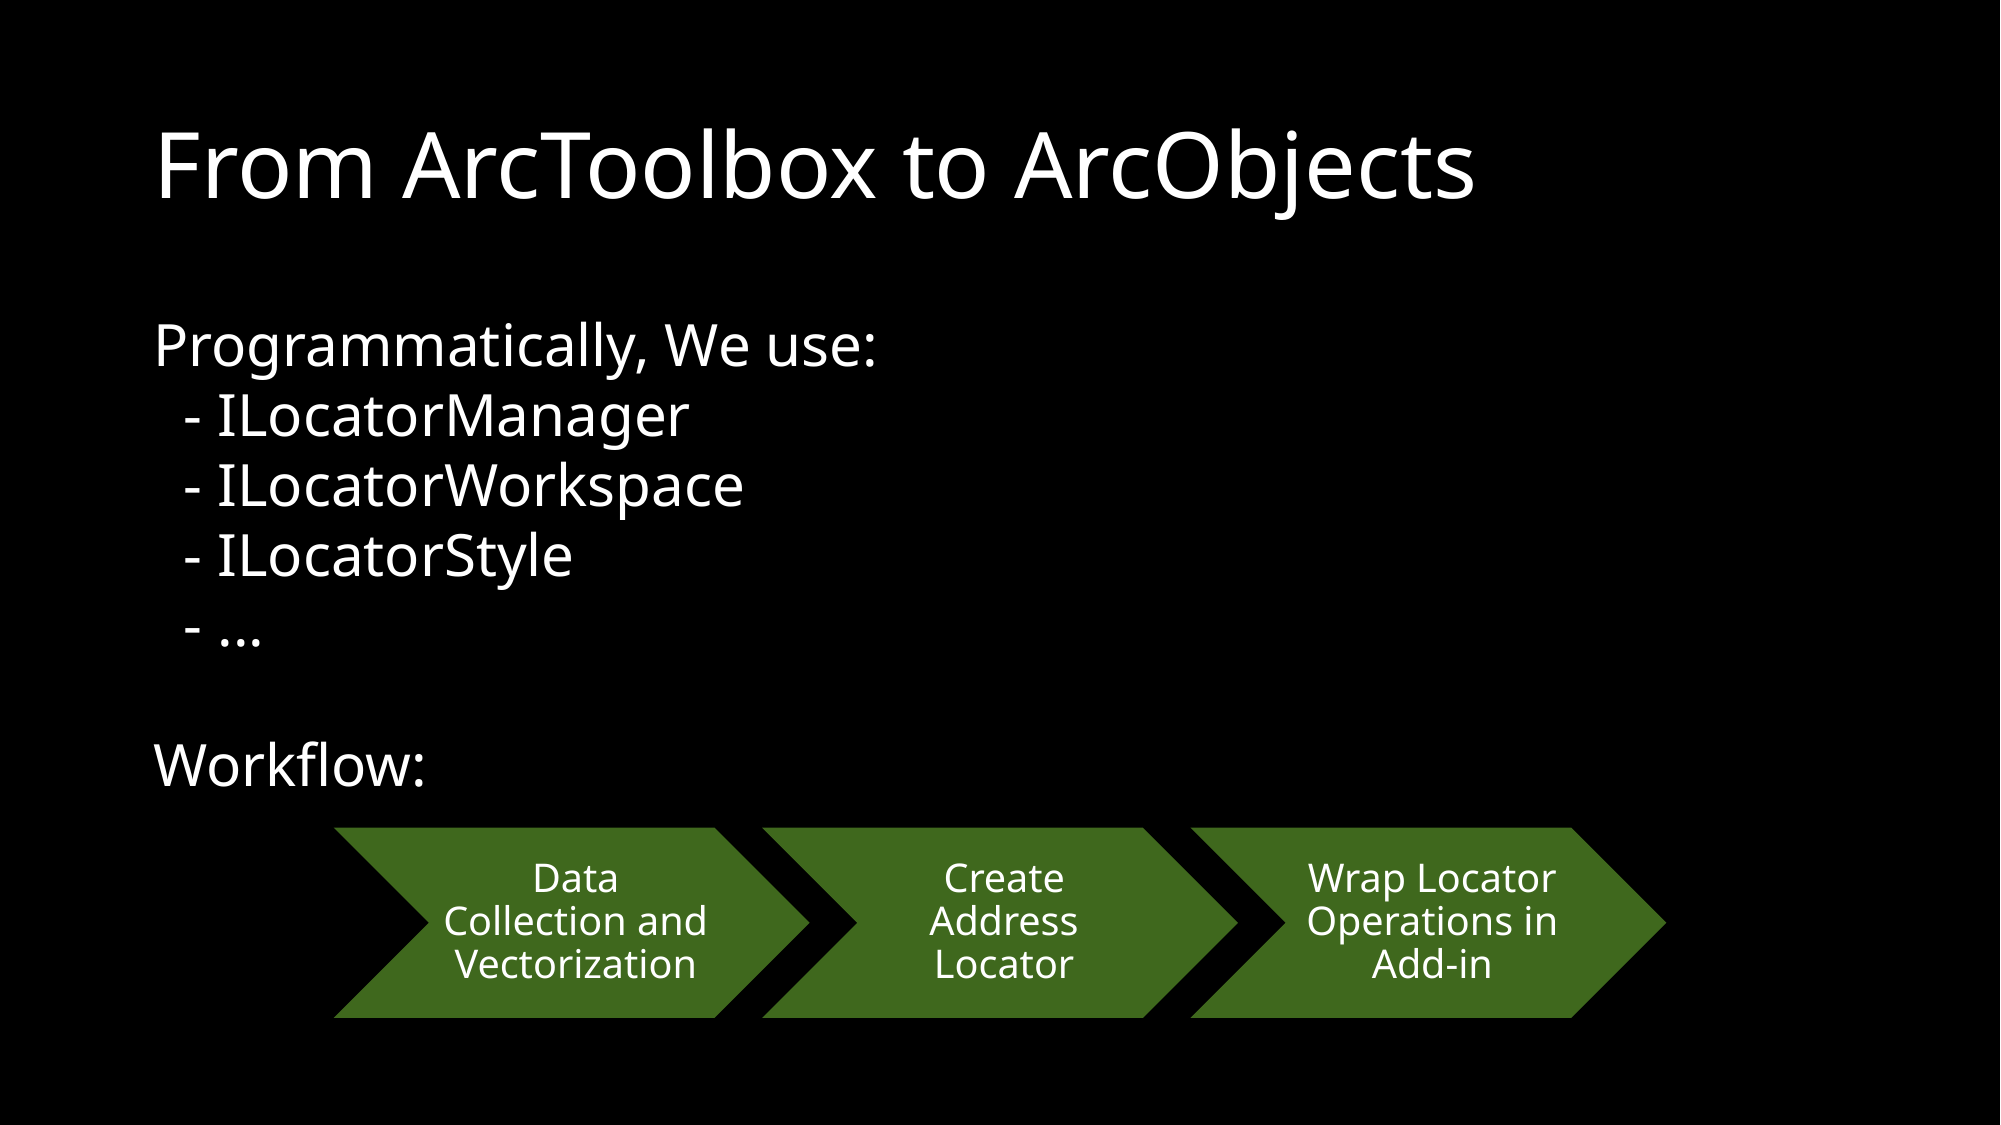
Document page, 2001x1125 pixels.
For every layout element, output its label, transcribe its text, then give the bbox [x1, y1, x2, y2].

text_box Programmatically, We use: - ILocatorManager - ILocatorWorkspace - ILocatorStyle - ... Workflow: [138, 300, 1864, 806]
title From ArcToolbox to ArcObjects [138, 60, 1864, 278]
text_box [332, 768, 1667, 1077]
